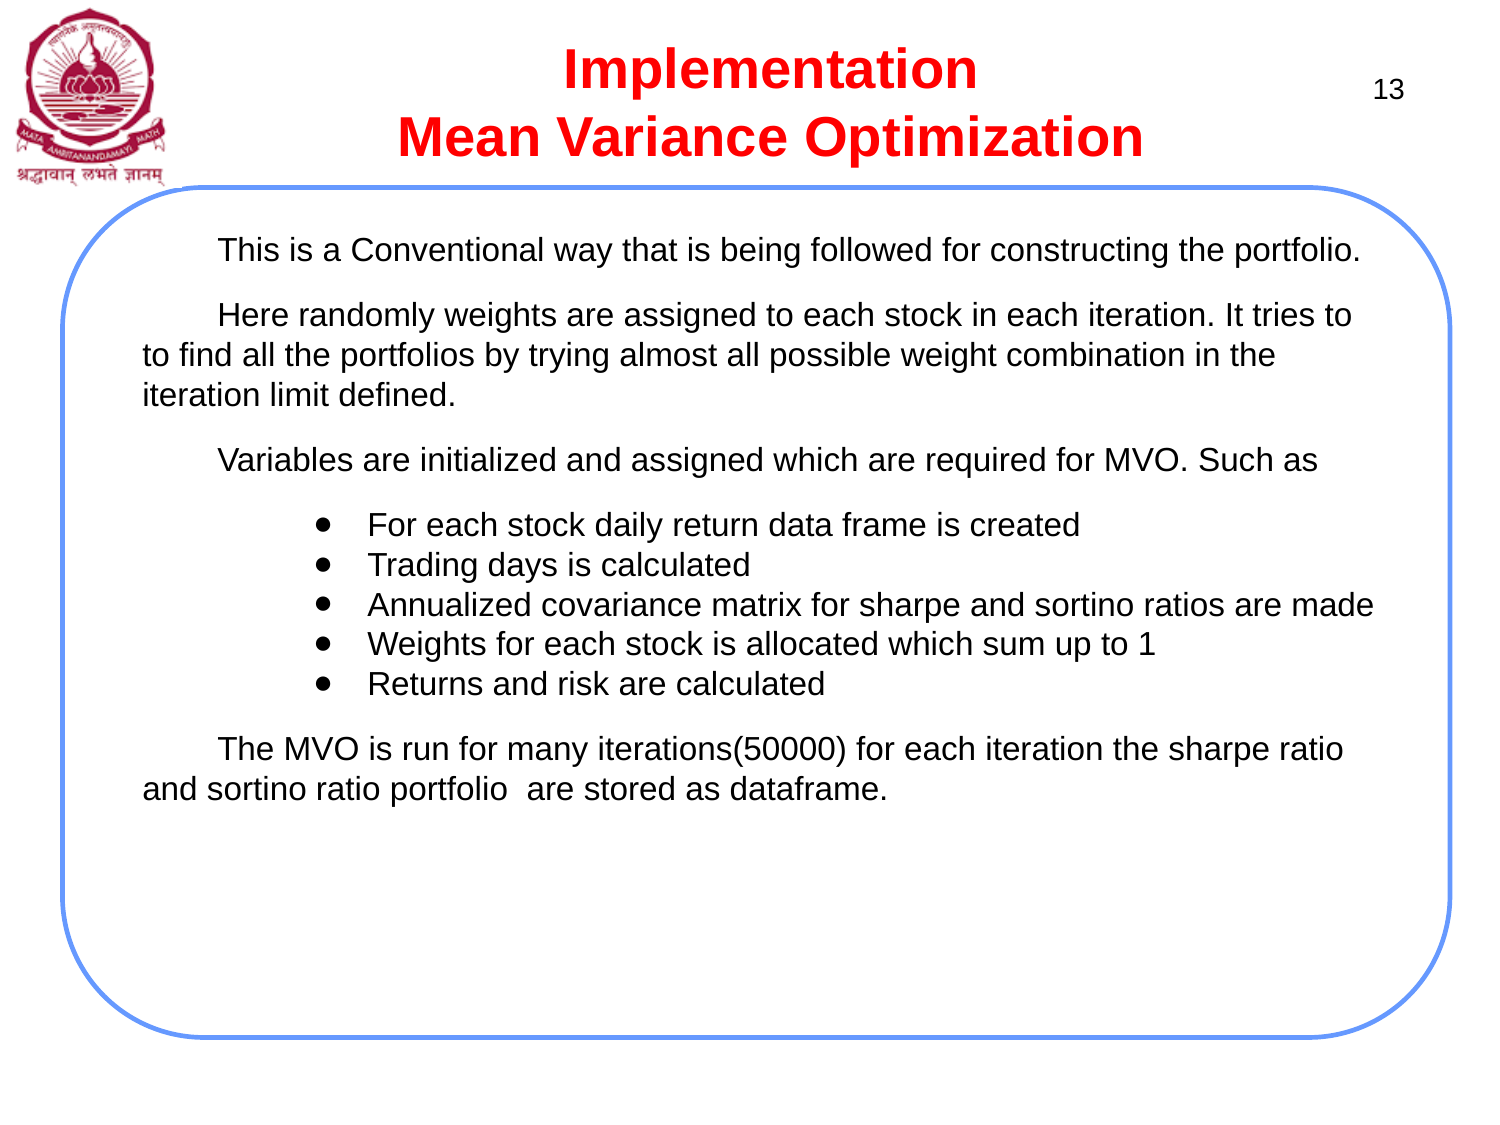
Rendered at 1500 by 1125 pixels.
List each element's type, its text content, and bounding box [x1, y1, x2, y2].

text_box This is a Conventional way that is being followed for constructing the portfolio. Here randomly weights are assigned to each stock in each iteration. It tries to to find all the portfolios by trying almost all possible weight combination in the iteration limit defined. Variables are initialized and assigned which are required for MVO. Such as For each stock daily return data frame is created Trading days is calculated Annualized covariance matrix for sharpe and sortino ratios are made Weights for each stock is allocated which sum up to 1 Returns and risk are calculated The MVO is run for many iterations(50000) for each iteration the sharpe ratio and sortino ratio portfolio are stored as dataframe. [127, 213, 1393, 918]
text_box Implementation Mean Variance Optimization [281, 17, 1262, 183]
picture [0, 6, 182, 188]
slide_number 13 [1364, 62, 1413, 730]
